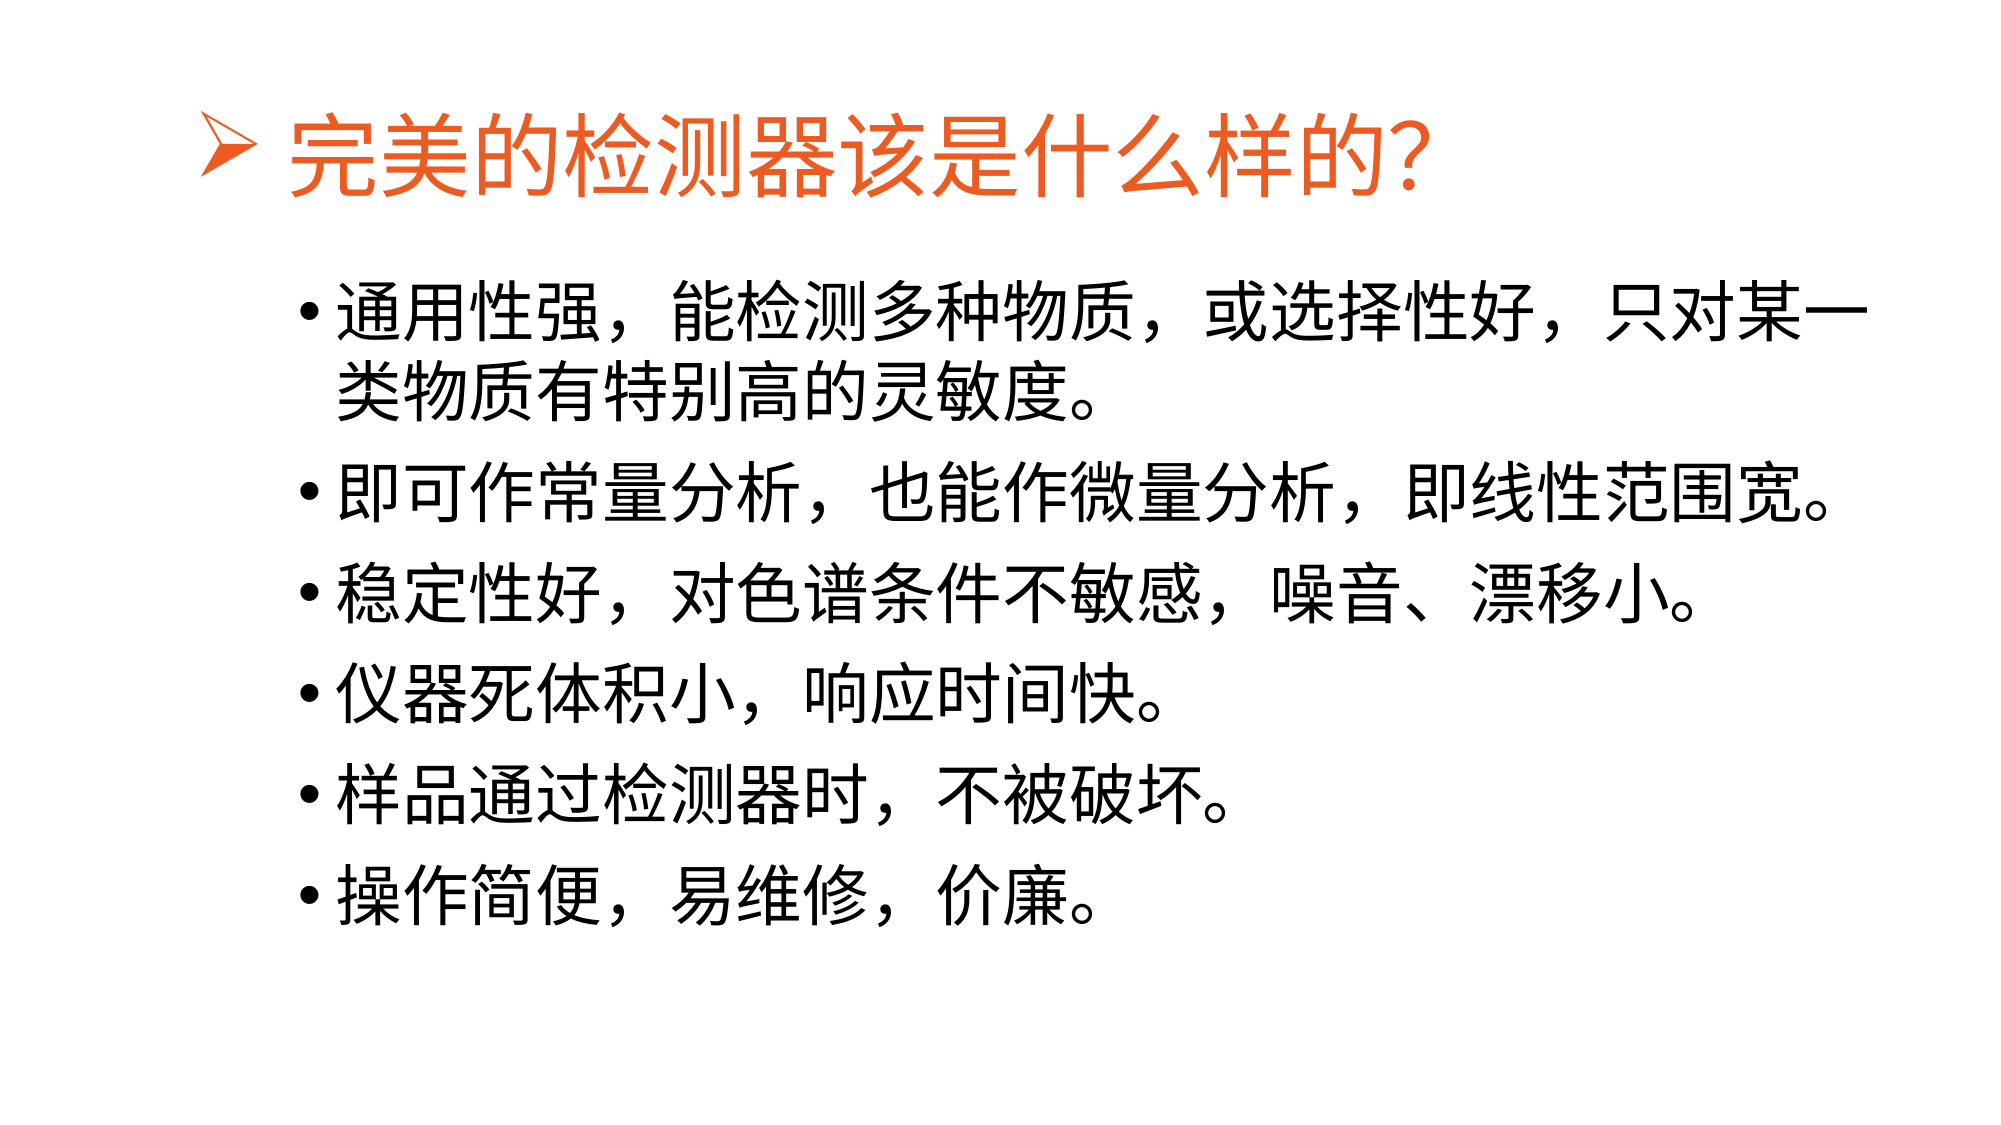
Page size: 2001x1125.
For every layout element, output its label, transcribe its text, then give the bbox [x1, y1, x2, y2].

list 通用性强，能检测多种物质，或选择性好，只对某一类物质有特别高的灵敏度。 即可作常量分析，也能作微量分析，即线性范围宽。 稳定性好，对色谱条件不敏感，噪音、漂移小。 仪器死体积小，响应时间快。 样品通过检测器时，不被破坏。 操作简便，易维修，价廉。 [297, 262, 1918, 1075]
title 完美的检测器该是什么样的？ [178, 98, 1529, 224]
